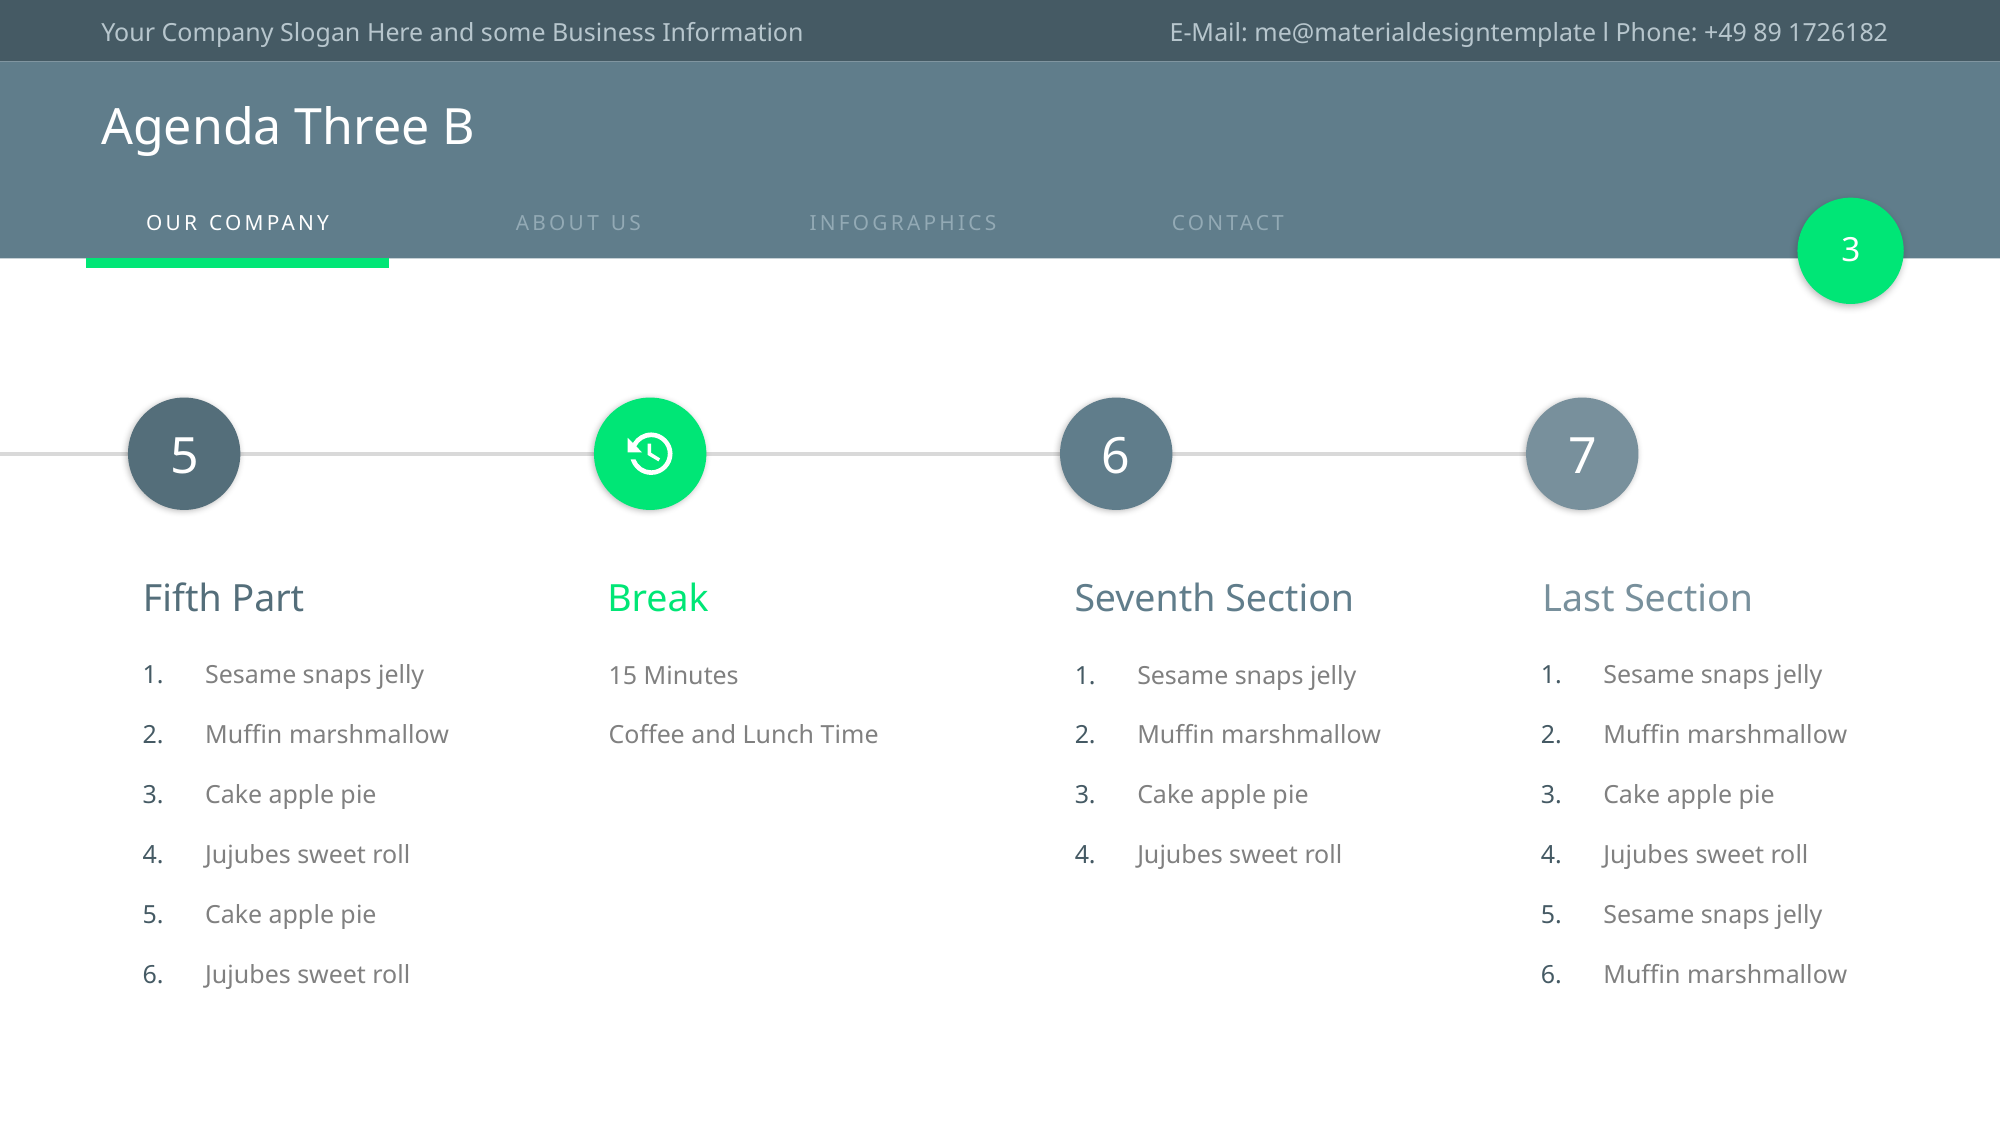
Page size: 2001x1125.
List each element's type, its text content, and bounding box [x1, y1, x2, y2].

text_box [127, 397, 574, 1031]
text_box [1526, 397, 1972, 1031]
title Agenda Three B [86, 94, 1929, 165]
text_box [593, 397, 722, 628]
slide_number 3 [1791, 220, 1911, 281]
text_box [1060, 397, 1506, 879]
text_box 15 Minutes Coffee and Lunch Time [593, 651, 1040, 757]
